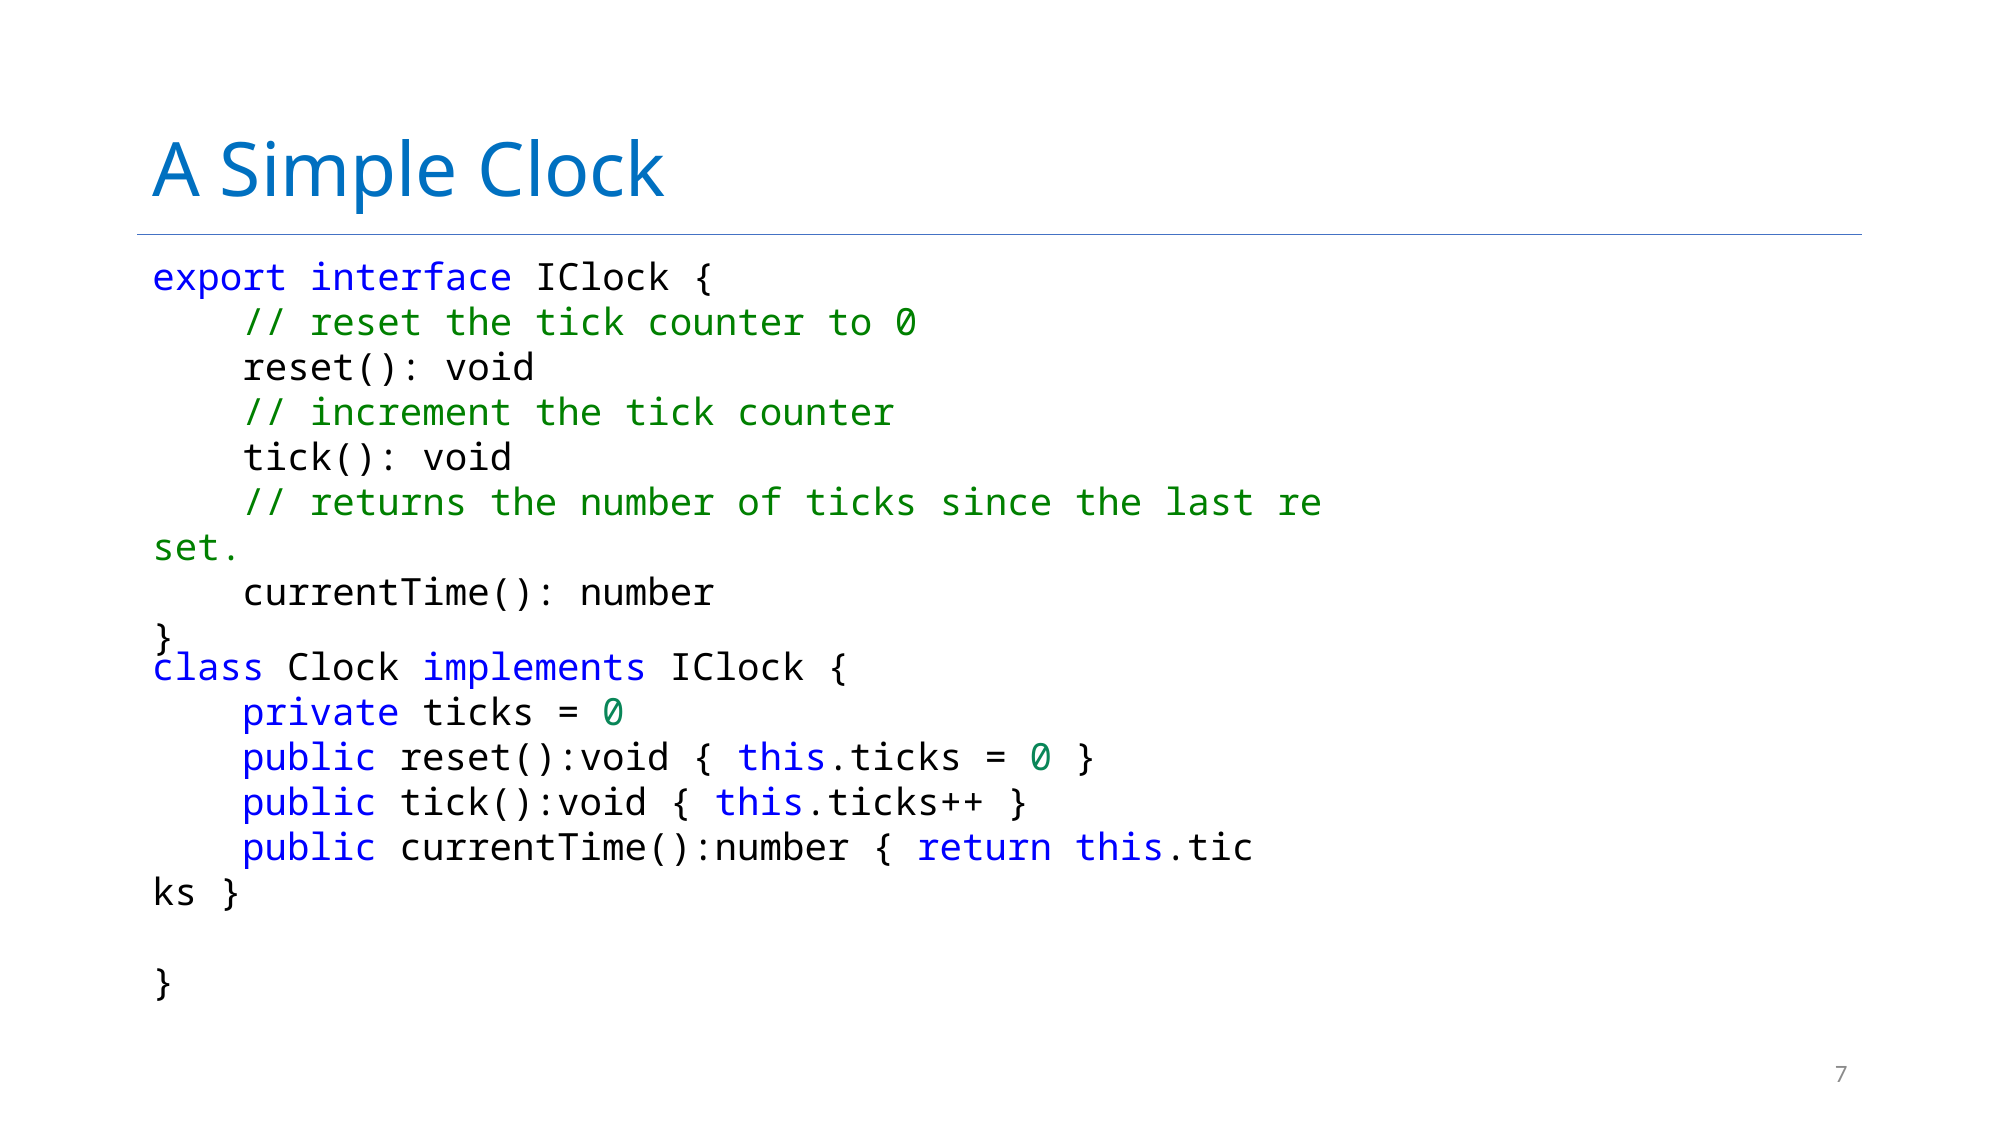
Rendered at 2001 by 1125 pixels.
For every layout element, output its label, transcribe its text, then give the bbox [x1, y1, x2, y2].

slide_number 7 [1412, 1042, 1863, 1103]
text_box export interface IClock { // reset the tick counter to 0 reset(): void // increment the tick counter tick(): void // returns the number of ticks since the last reset. currentTime(): number } [137, 246, 1358, 756]
text_box class Clock implements IClock { private ticks = 0 public reset():void { this.ticks = 0 } public tick():void { this.ticks++ } public currentTime():number { return this.ticks } } [137, 635, 1275, 1010]
title A Simple Clock [137, 3, 1863, 221]
